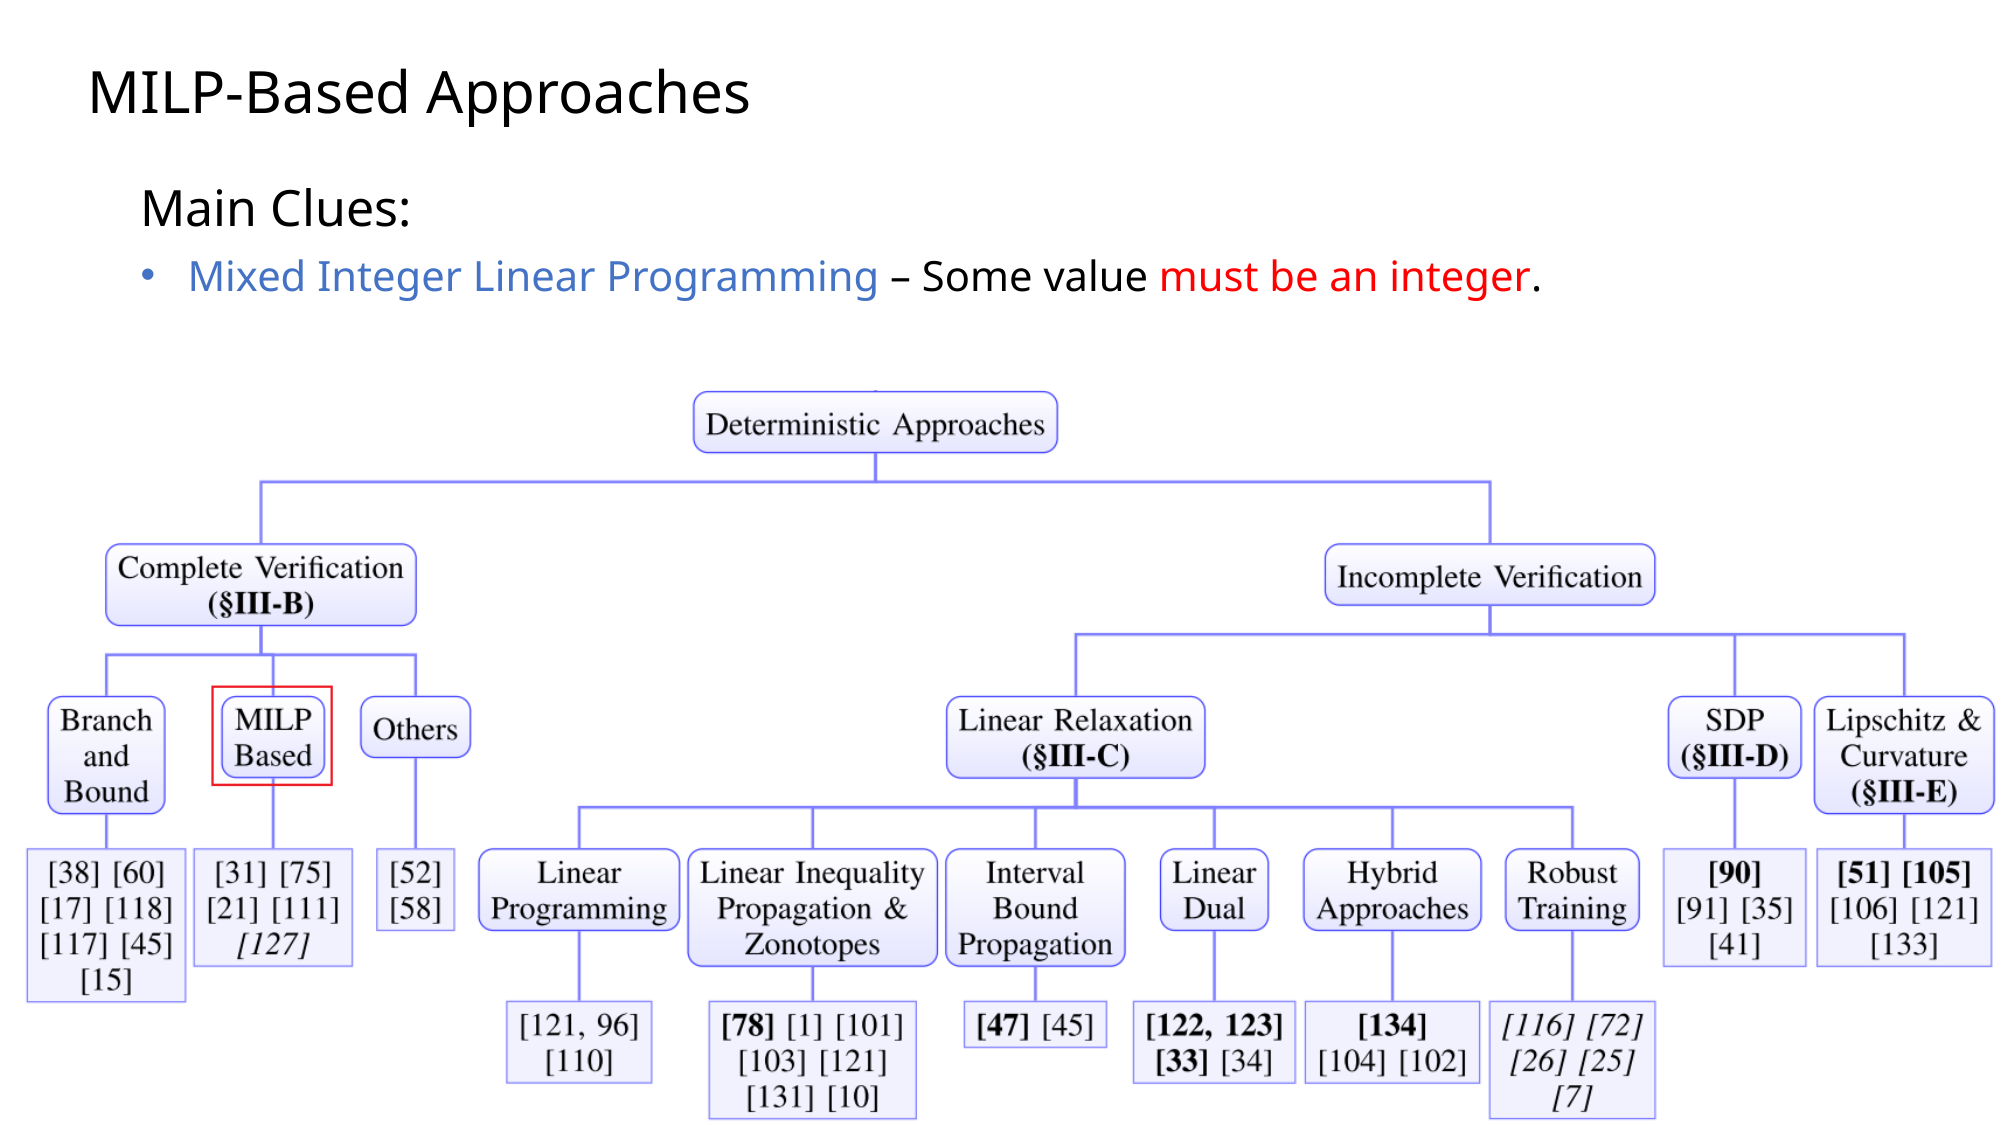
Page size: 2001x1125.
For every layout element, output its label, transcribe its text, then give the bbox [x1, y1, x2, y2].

text_box MILP-Based Approaches [72, 47, 1494, 133]
picture [0, 390, 2000, 1125]
text_box Main Clues: Mixed Integer Linear Programming – Some value must be an integer. [125, 154, 1820, 307]
